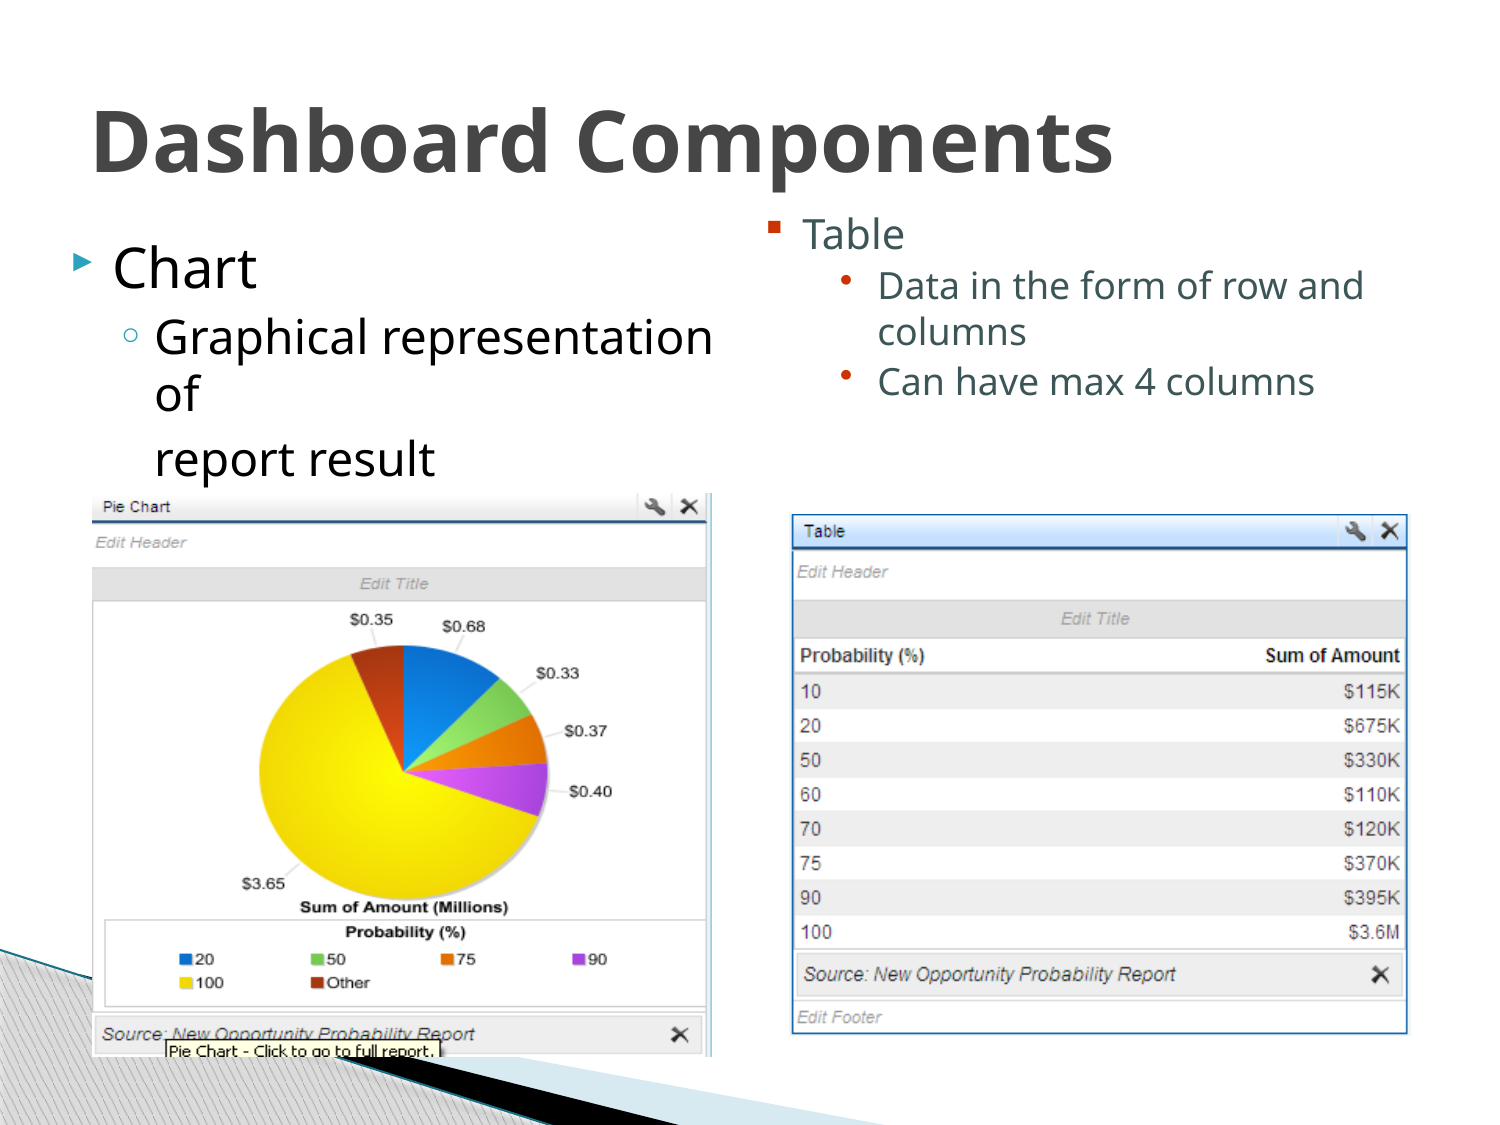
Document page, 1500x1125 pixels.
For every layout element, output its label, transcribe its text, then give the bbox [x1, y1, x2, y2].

text_box Table Data in the form of row and columns Can have max 4 columns [750, 200, 1450, 1050]
list Chart Graphical representation of report result [37, 224, 738, 1038]
picture [92, 493, 712, 1057]
picture [788, 513, 1412, 1037]
title Dashboard Components [75, 45, 1425, 233]
